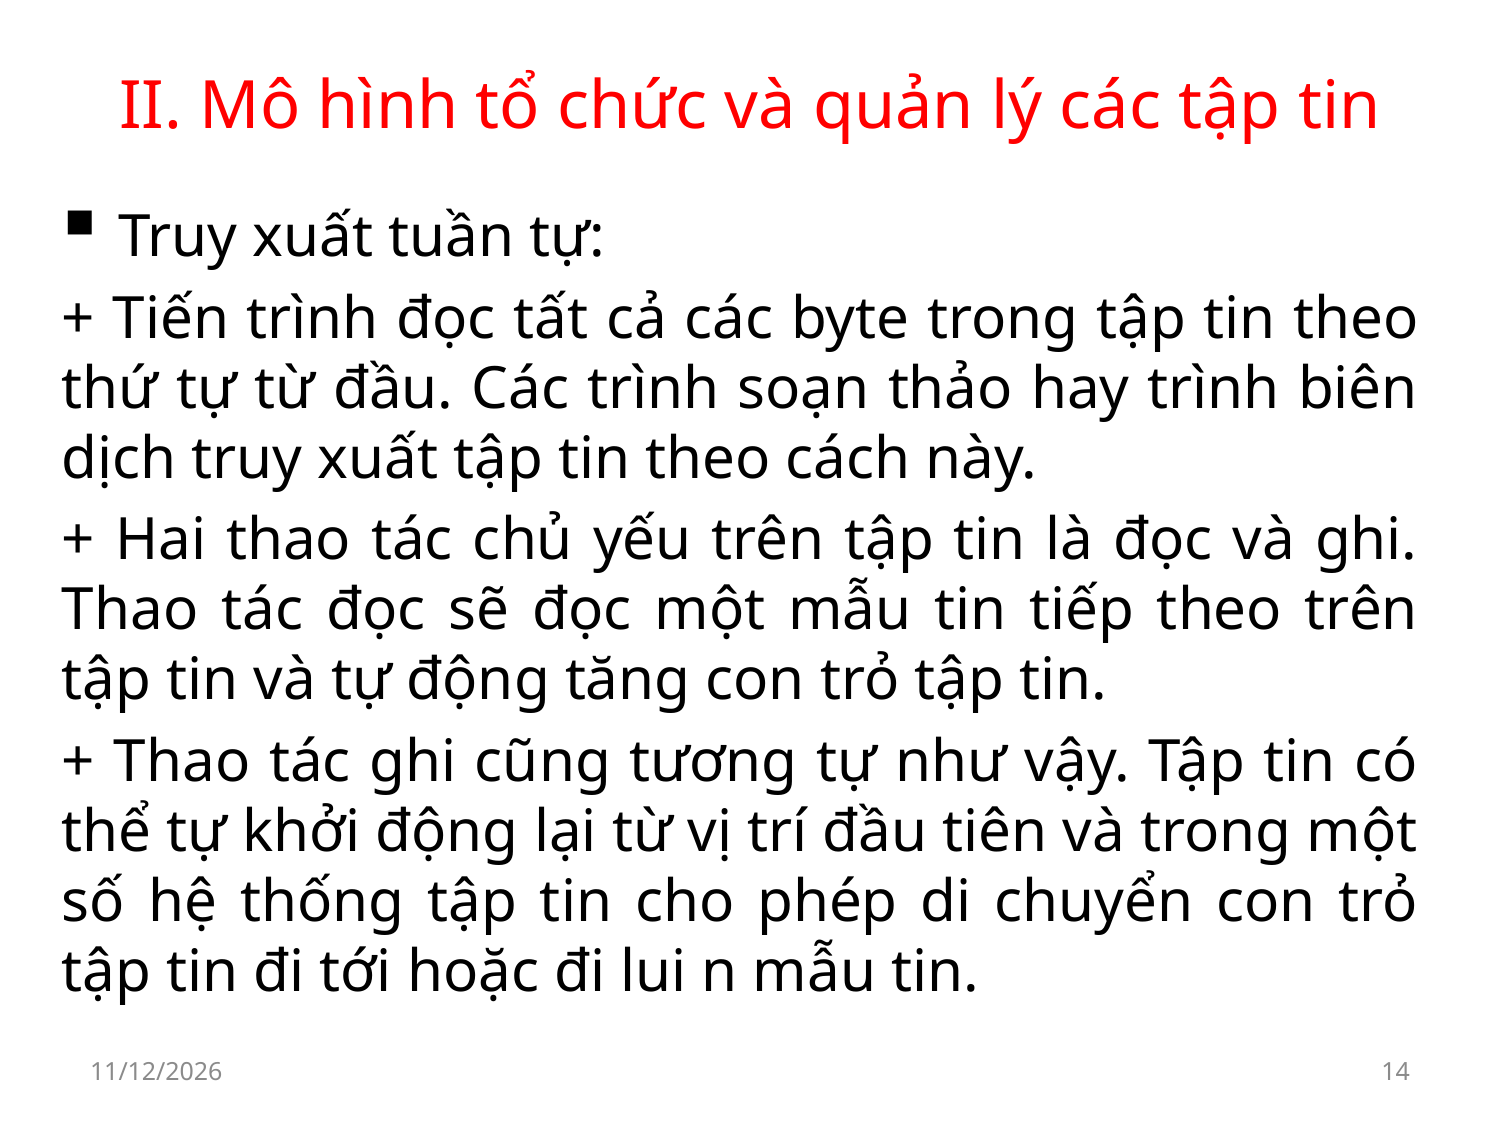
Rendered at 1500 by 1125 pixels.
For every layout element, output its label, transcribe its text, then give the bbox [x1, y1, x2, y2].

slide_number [75, 1042, 425, 1103]
title II. Mô hình tổ chức và quản lý các tập tin [63, 24, 1438, 179]
list Truy xuất tuần tự: + Tiến trình đọc tất cả các byte trong tập tin theo thứ tự từ đầu. Các trình soạn thảo hay trình biên dịch truy xuất tập tin theo cách này. + Hai thao tác chủ yếu trên tập tin là đọc và ghi. Thao tác đọc sẽ đọc một mẫu tin tiếp theo trên tập tin và tự động tăng con trỏ tập tin. + Thao tác ghi cũng tương tự như vậy. Tập tin có thể tự khởi động lại từ vị trí đầu tiên và trong một số hệ thống tập tin cho phép di chuyển con trỏ tập tin đi tới hoặc đi lui n mẫu tin. [46, 190, 1434, 1020]
slide_number 14 [1074, 1042, 1425, 1103]
